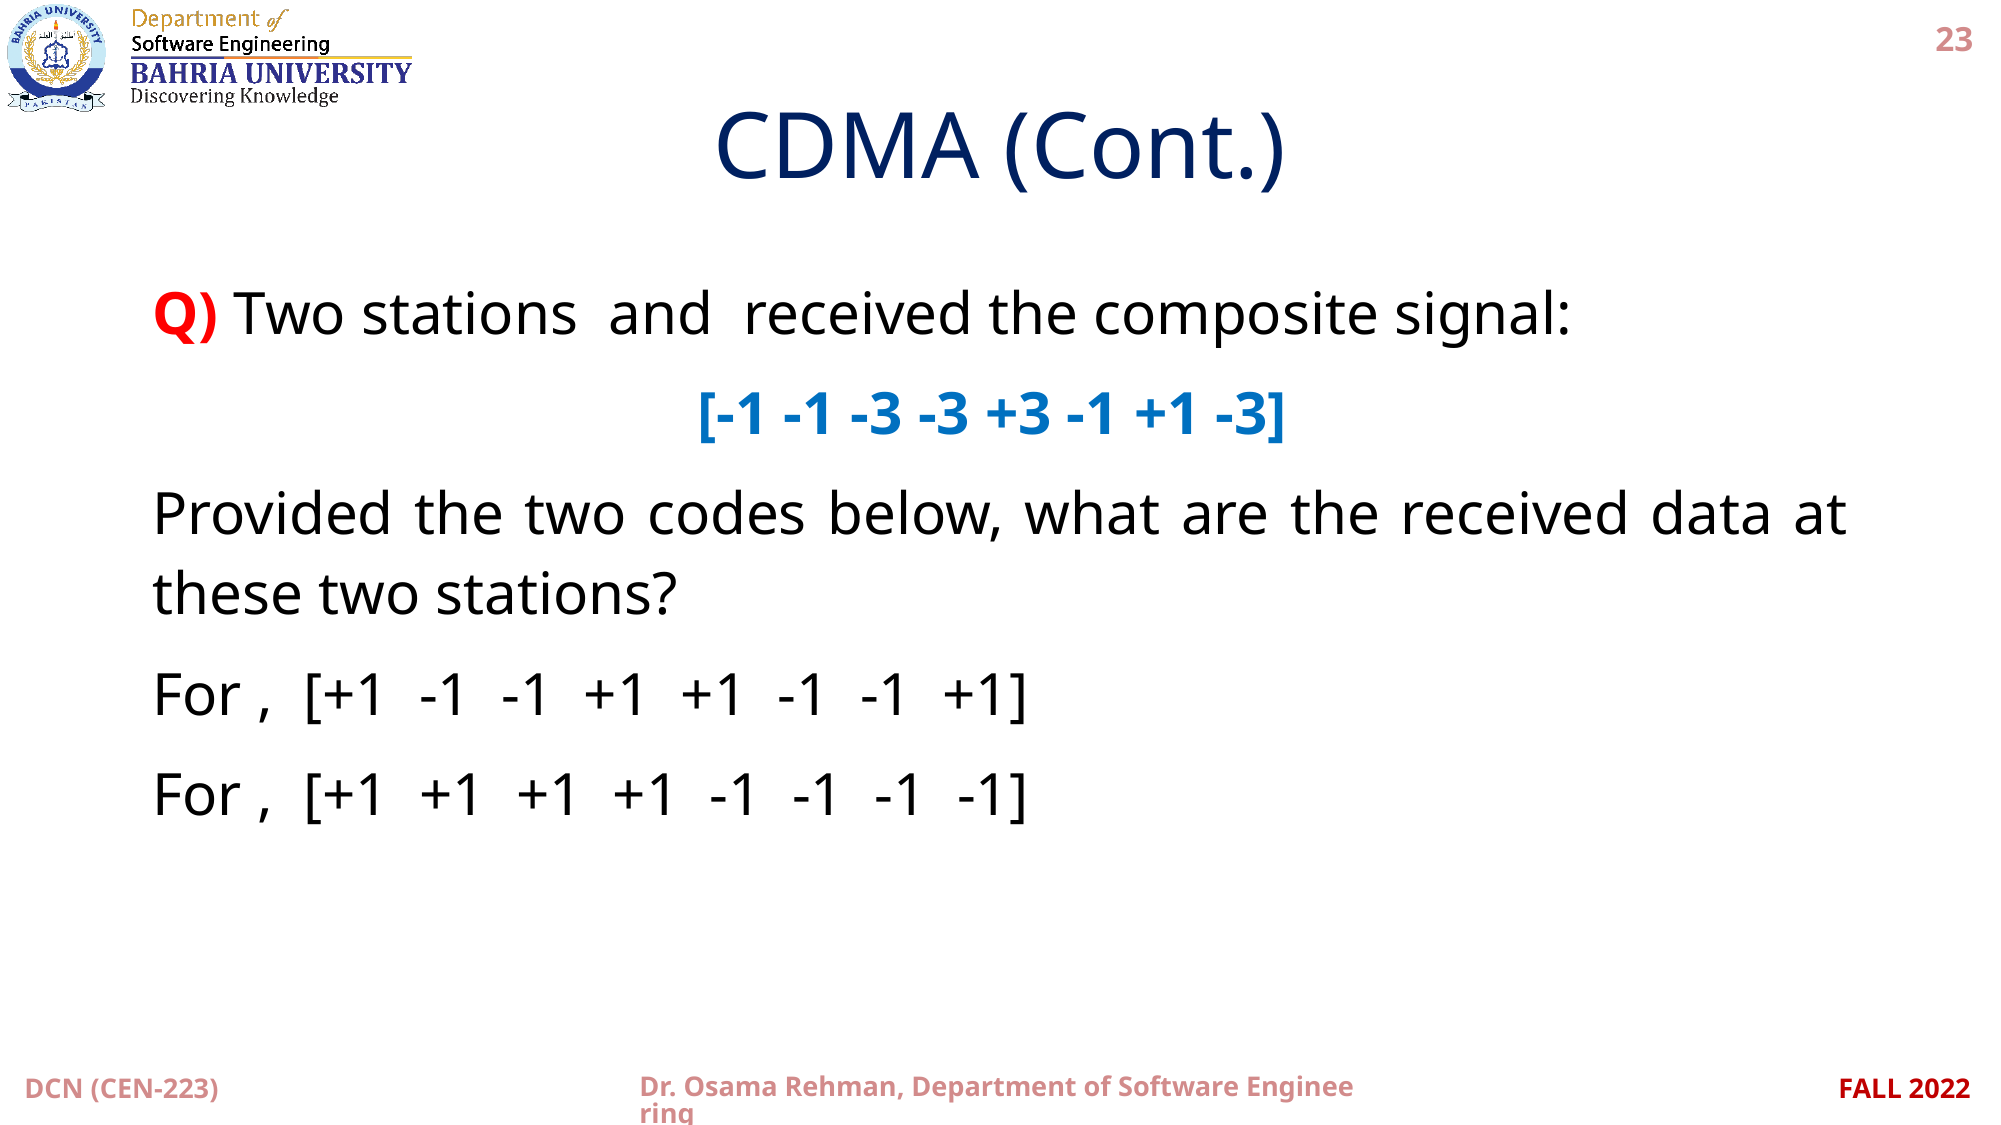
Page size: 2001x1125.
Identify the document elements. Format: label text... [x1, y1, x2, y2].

title CDMA (Cont.) [137, 59, 1863, 237]
slide_number 23 [1538, 10, 1989, 71]
picture [1, 1, 416, 120]
slide_number DCN (CEN-223) [9, 1057, 624, 1118]
footer Dr. Osama Rehman, Department of Software Engineering [624, 1057, 1371, 1118]
